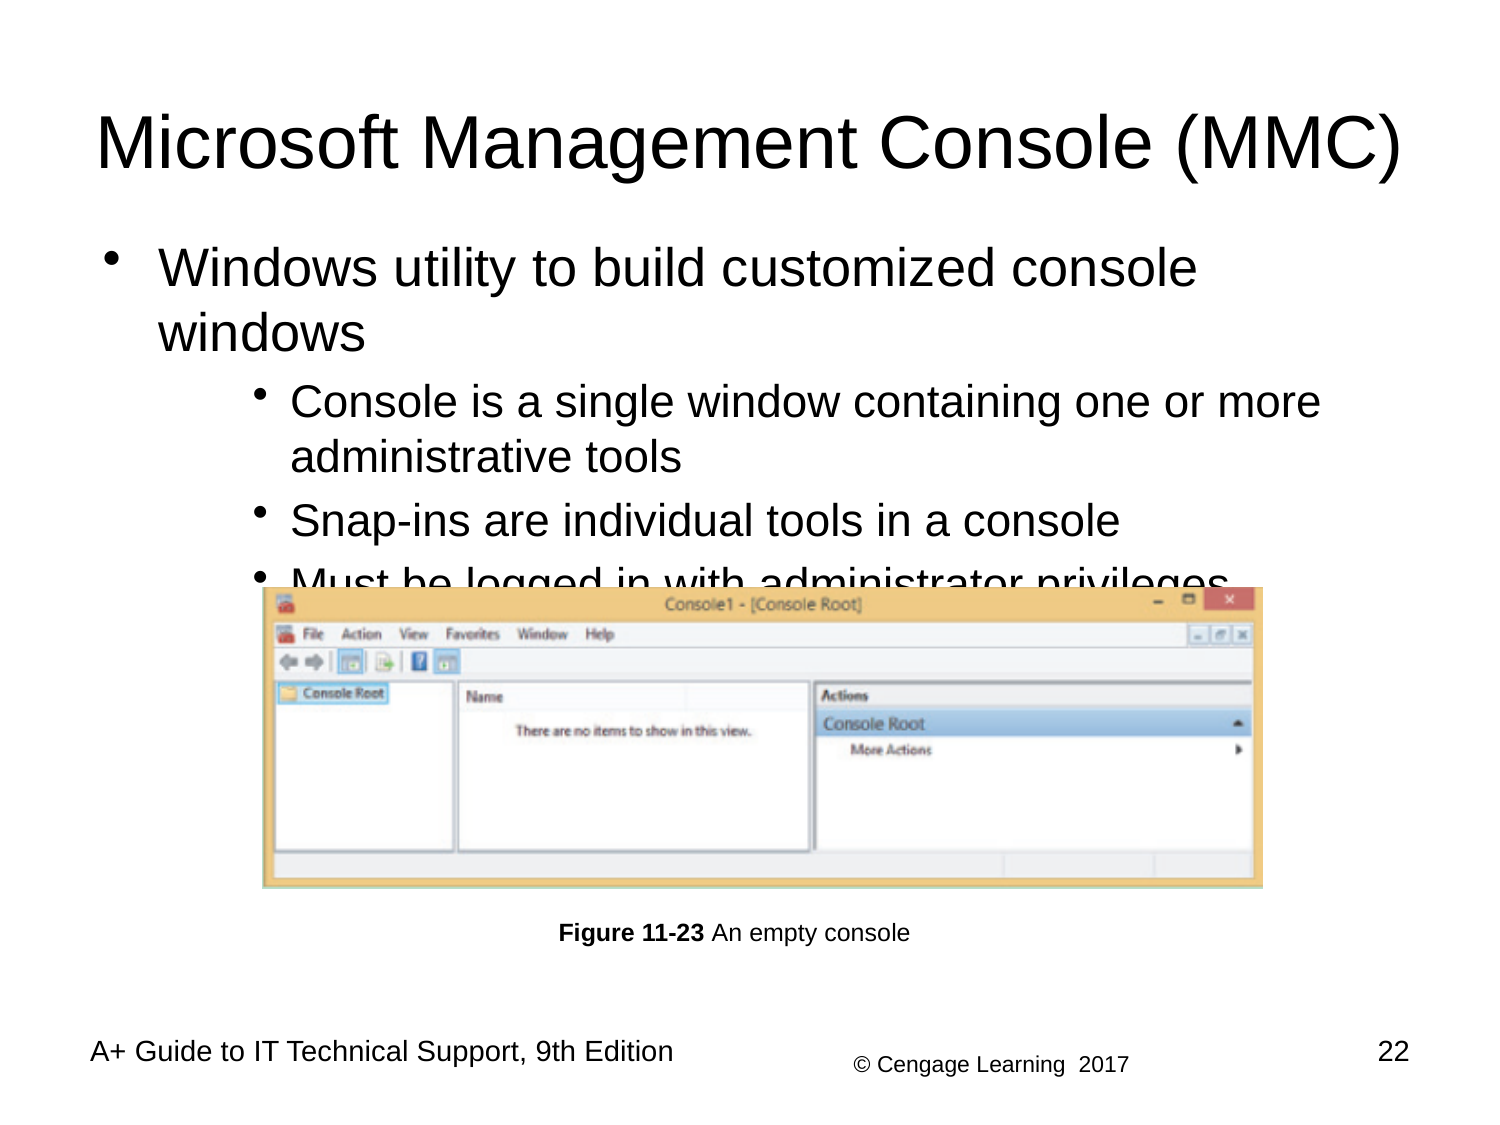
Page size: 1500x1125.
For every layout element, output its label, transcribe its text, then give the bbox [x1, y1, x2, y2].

footer A+ Guide to IT Technical Support, 9th Edition [74, 1024, 738, 1103]
text_box Figure 11-23 An empty console [543, 909, 932, 955]
slide_number 22 [1262, 1024, 1426, 1103]
picture [262, 587, 1263, 889]
list Windows utility to build customized console windows Console is a single window containing one or more administrative tools Snap-ins are individual tools in a console Must be logged in with administrator privileges [87, 224, 1438, 981]
title Microsoft Management Console (MMC) [75, 45, 1425, 233]
